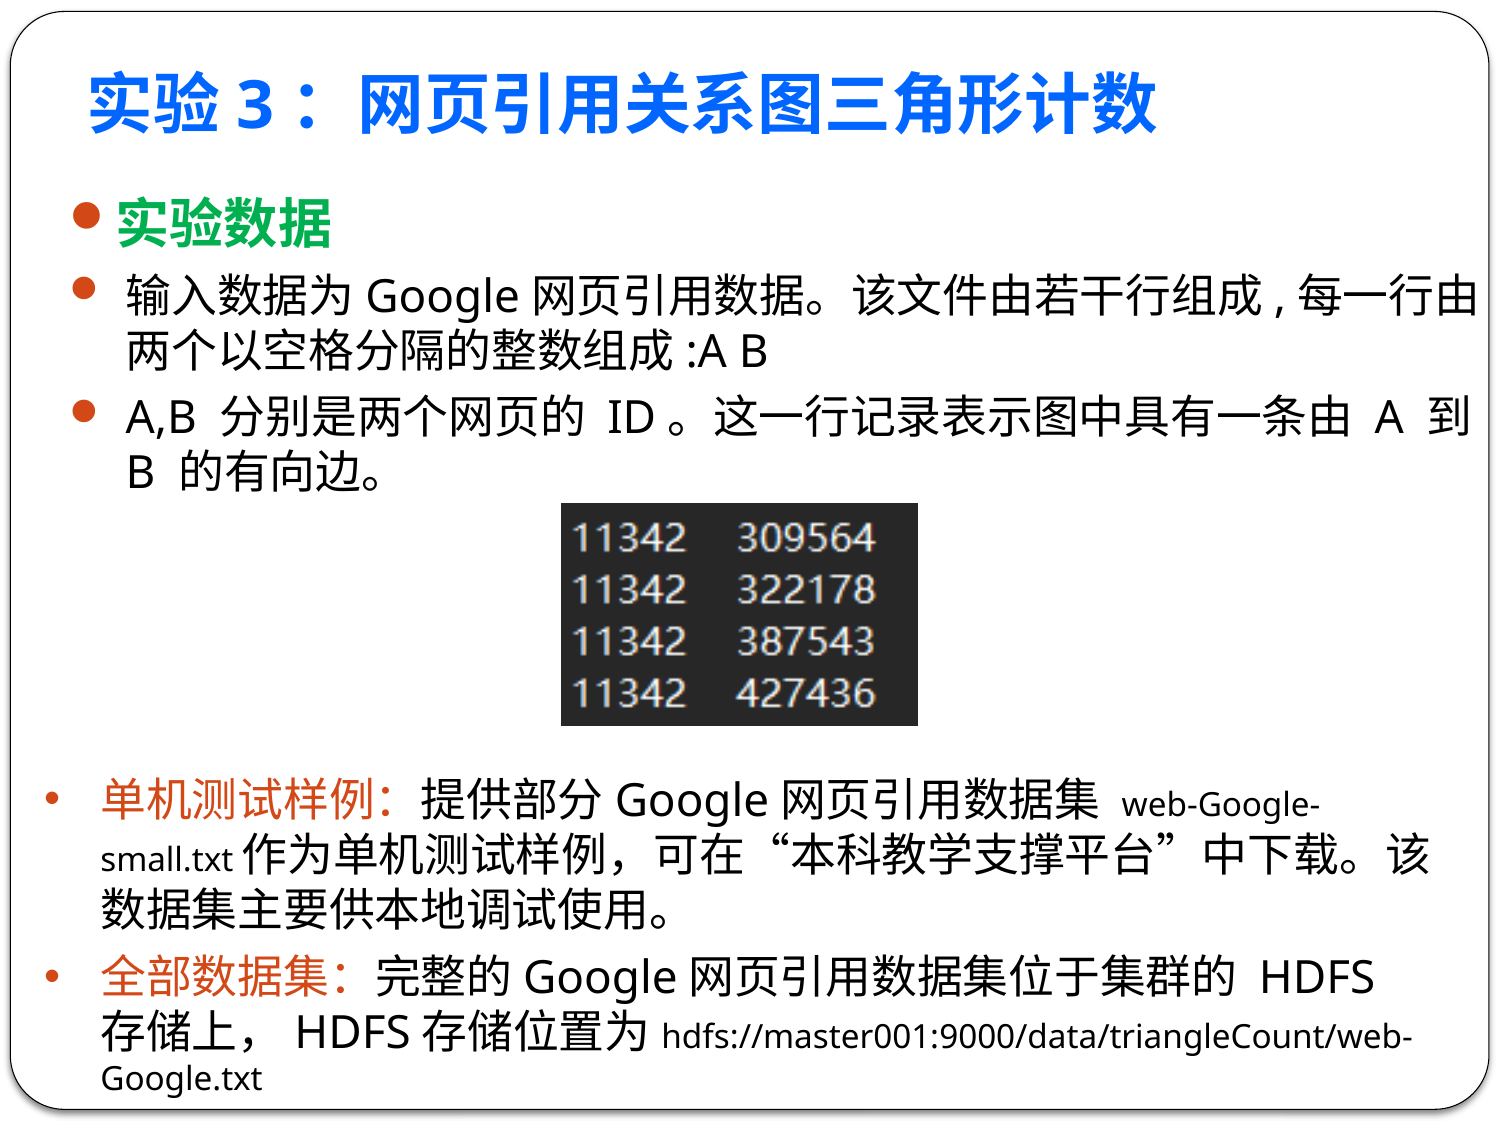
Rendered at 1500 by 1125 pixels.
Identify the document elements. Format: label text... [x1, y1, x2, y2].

text_box 实验3：网页引用关系图三角形计数 [72, 29, 1274, 157]
list 实验数据 输入数据为Google网页引用数据。该文件由若干行组成,每一行由两个以空格分隔的整数组成:A B A,B 分别是两个网页的 ID。这一行记录表示图中具有一条由 A 到 B 的有向边。 [54, 181, 1500, 1082]
text_box 单机测试样例：提供部分Google网页引用数据集 web-Google-small.txt作为单机测试样例，可在“本科教学支撑平台”中下载。该数据集主要供本地调试使用。 全部数据集：完整的Google网页引用数据集位于集群的 HDFS 存储上，HDFS存储位置为hdfs://master001:9000/data/triangleCount/web-Google.txt [29, 763, 1450, 1105]
picture [560, 503, 918, 726]
